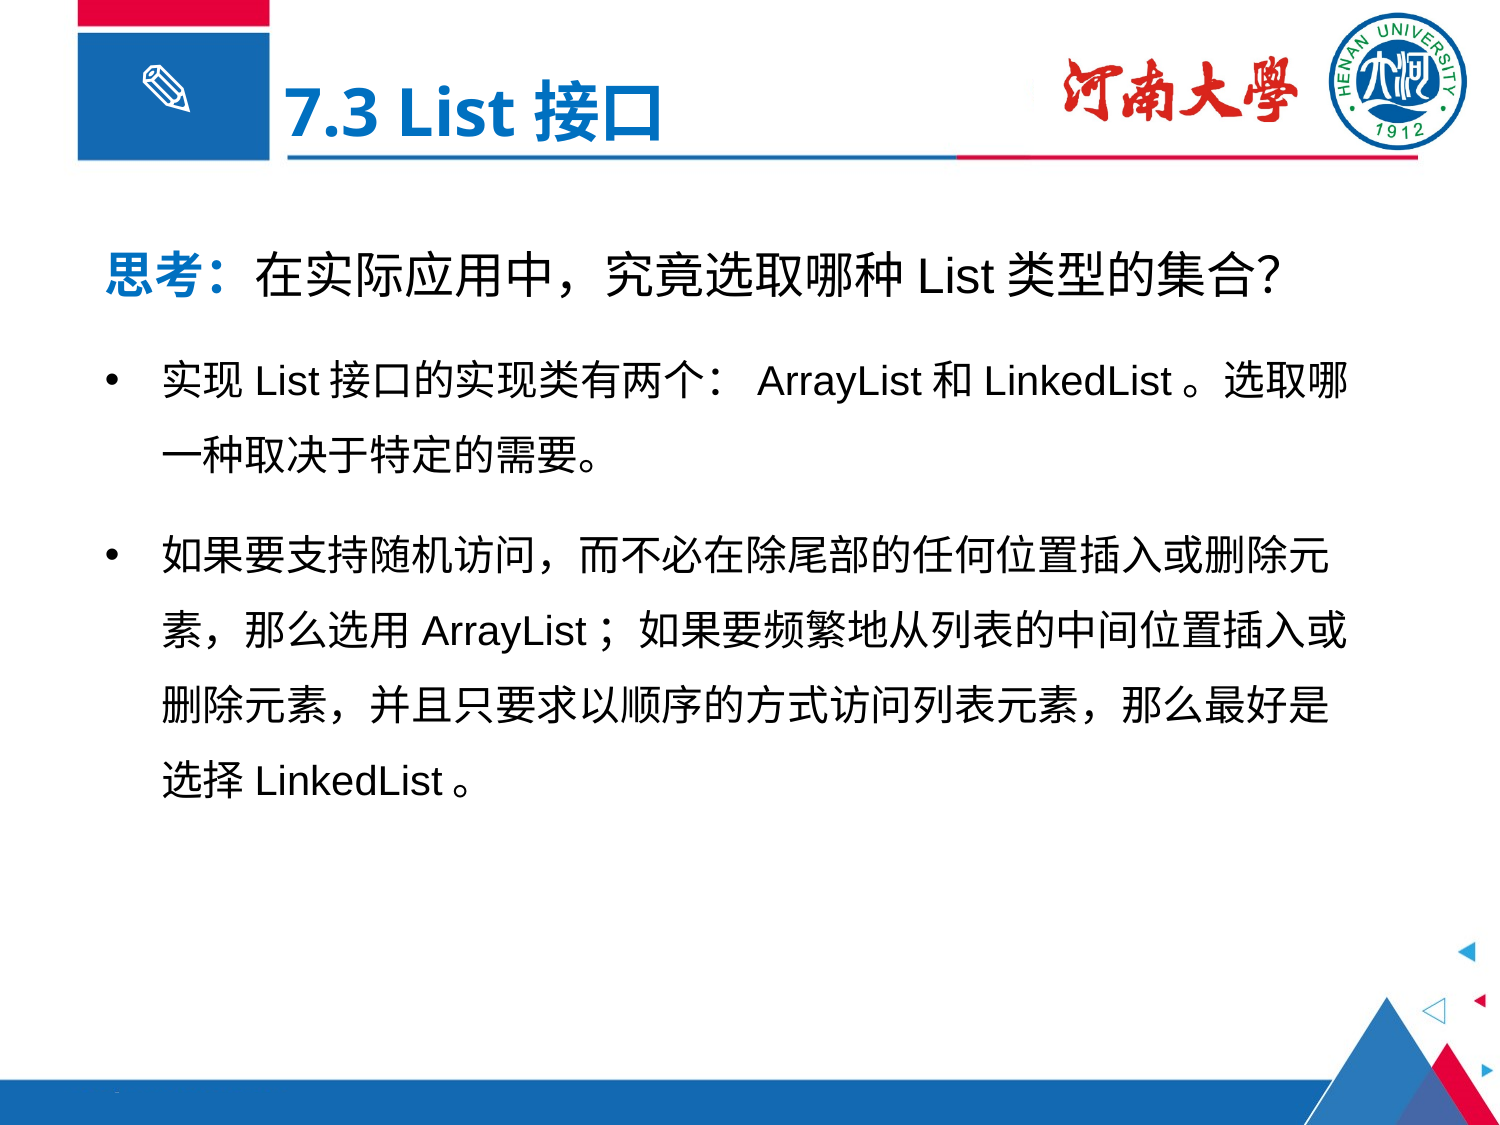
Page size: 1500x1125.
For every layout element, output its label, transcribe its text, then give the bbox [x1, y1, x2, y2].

text_box 思考：在实际应用中，究竟选取哪种List类型的集合？ 实现List接口的实现类有两个：ArrayList和LinkedList。选取哪一种取决于特定的需要。 如果要支持随机访问，而不必在除尾部的任何位置插入或删除元素，那么选用ArrayList；如果要频繁地从列表的中间位置插入或删除元素，并且只要求以顺序的方式访问列表元素，那么最好是选择LinkedList。 [90, 206, 1387, 812]
text_box 7.3 List接口 [269, 63, 1081, 156]
picture [0, 0, 1500, 1125]
